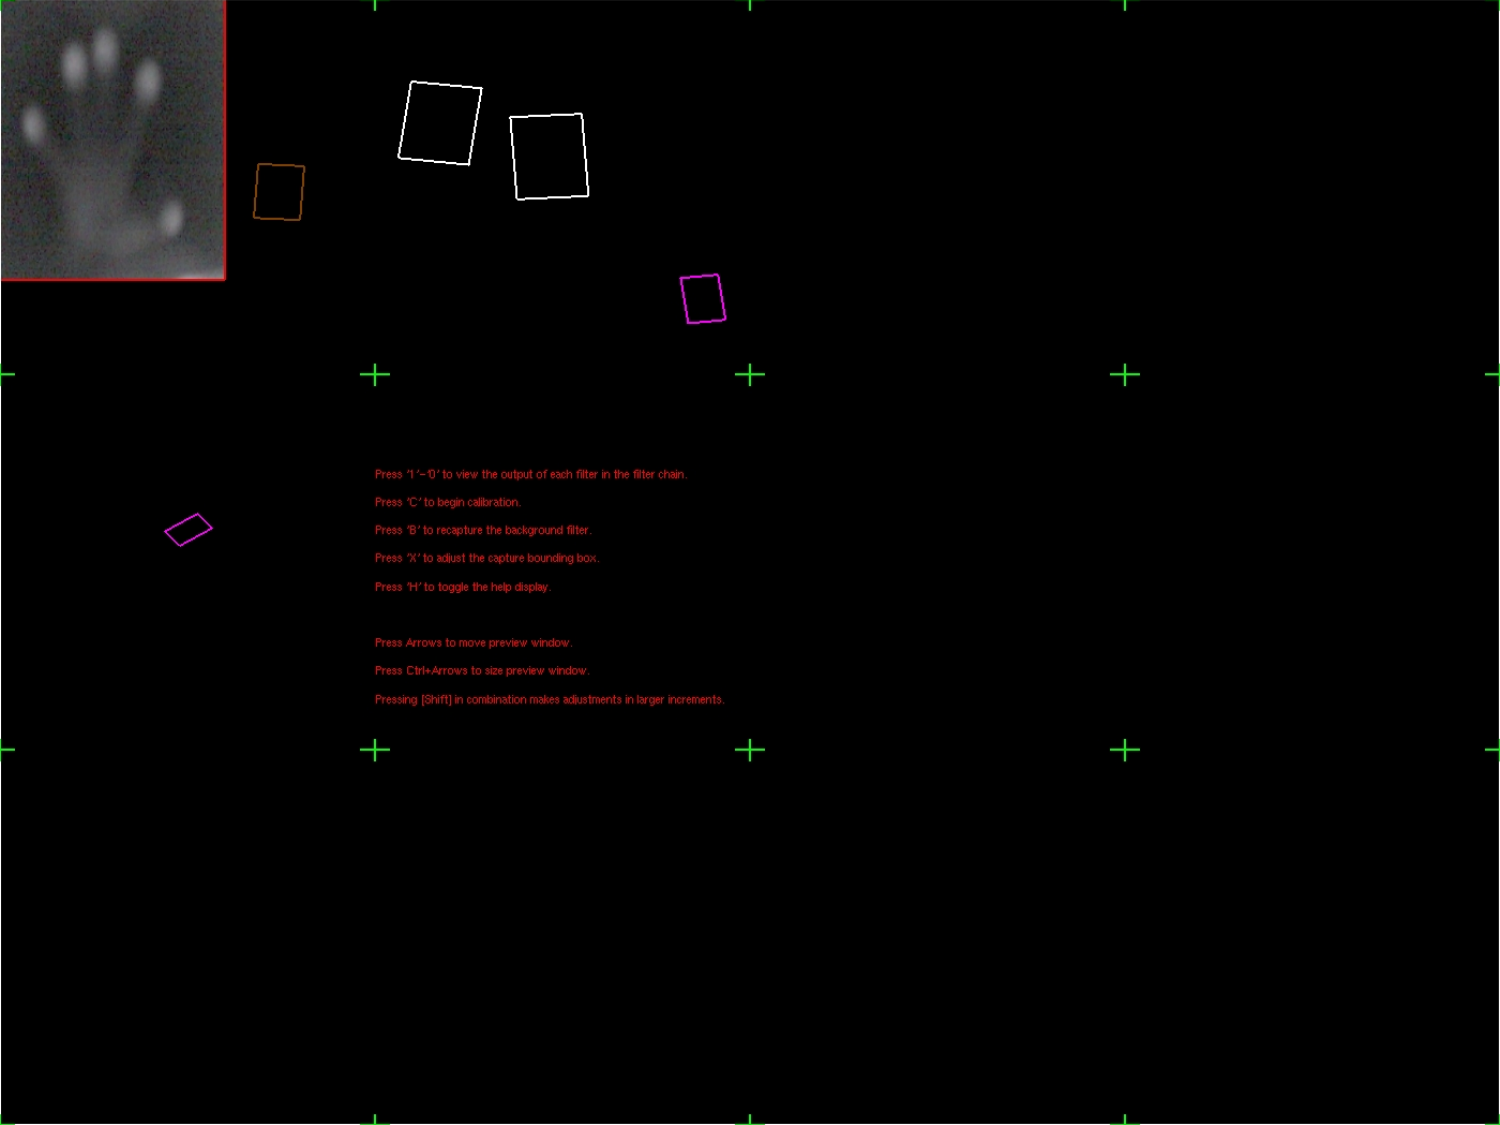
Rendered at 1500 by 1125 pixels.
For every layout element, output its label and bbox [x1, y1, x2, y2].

list [0, 0, 1500, 1125]
